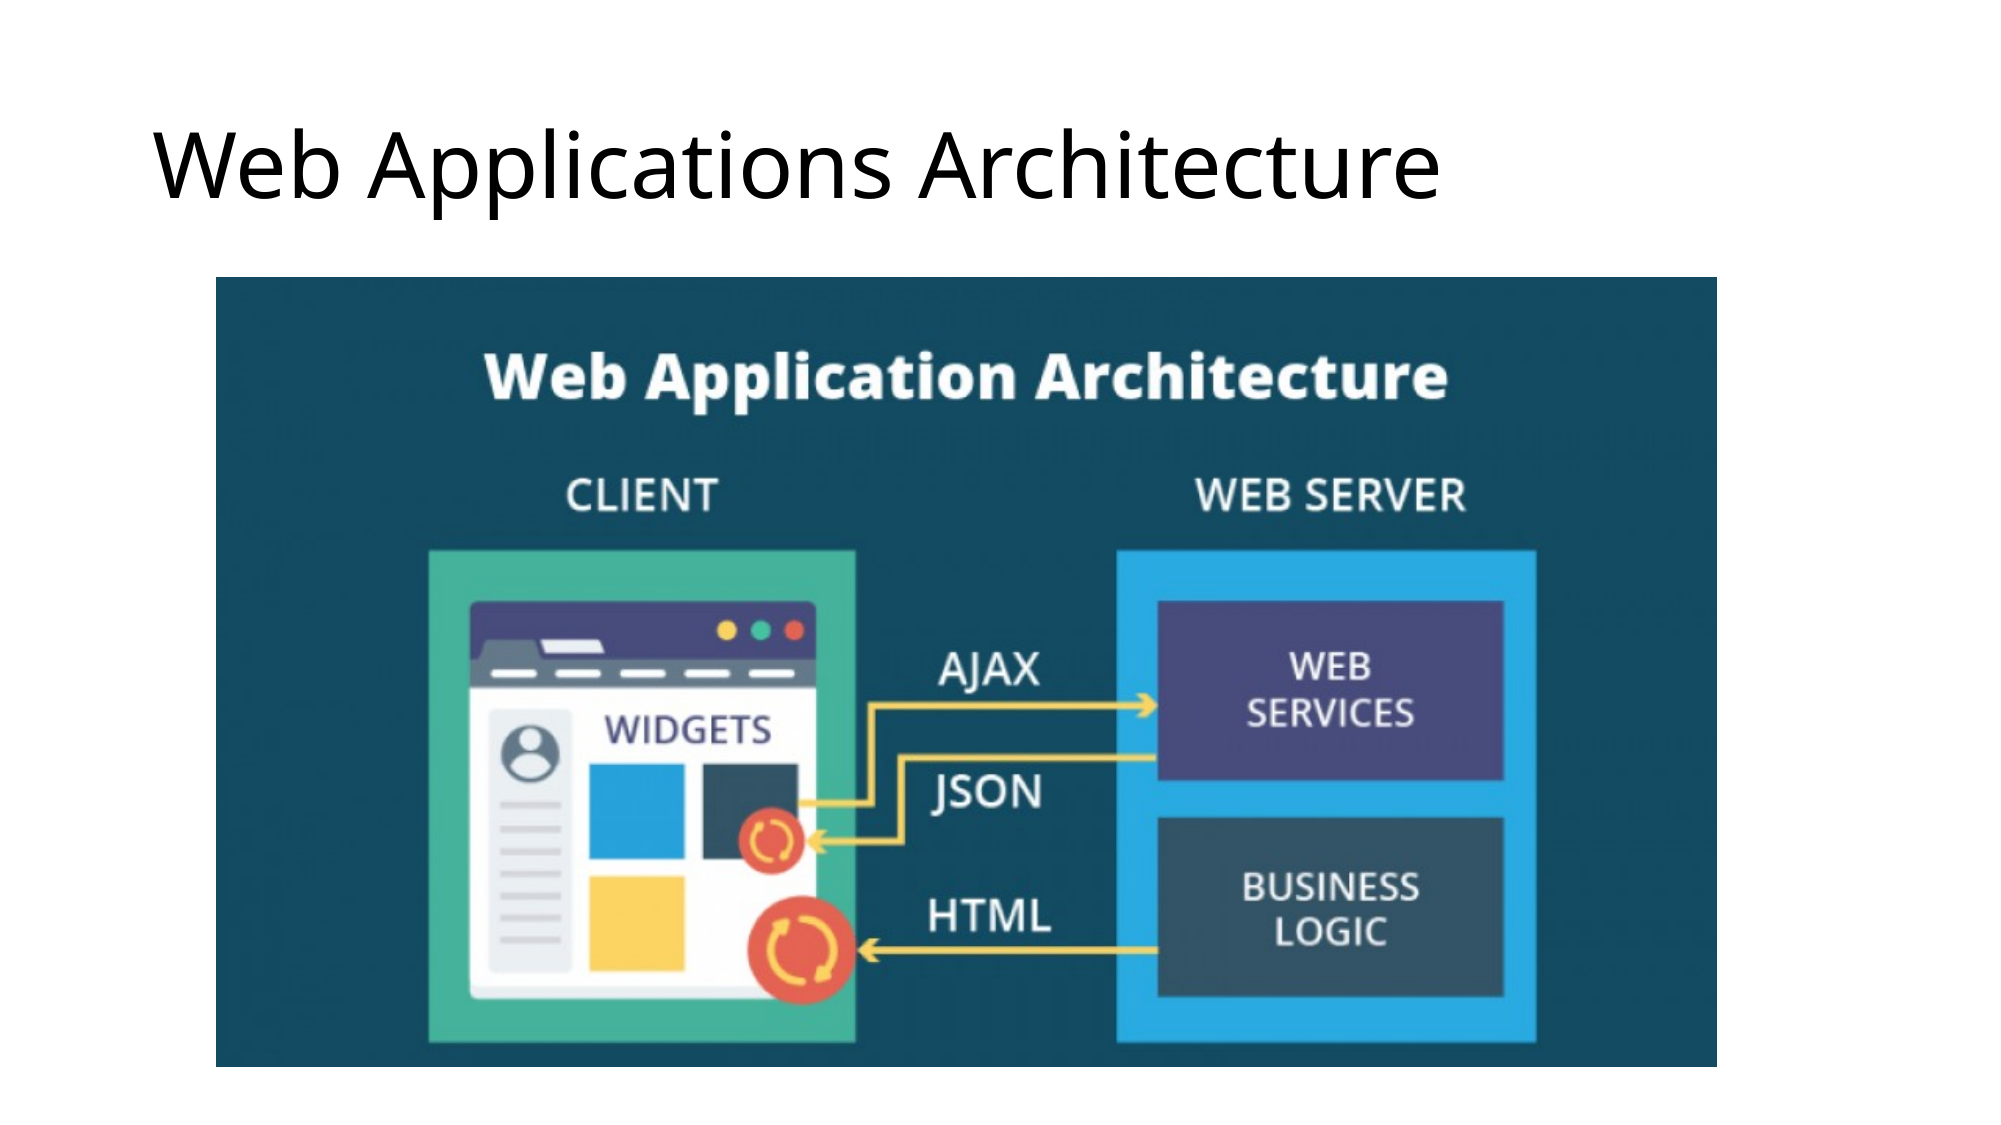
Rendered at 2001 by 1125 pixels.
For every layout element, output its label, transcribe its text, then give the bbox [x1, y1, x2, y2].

picture [216, 276, 1717, 1067]
title Web Applications Architecture [137, 59, 1863, 278]
